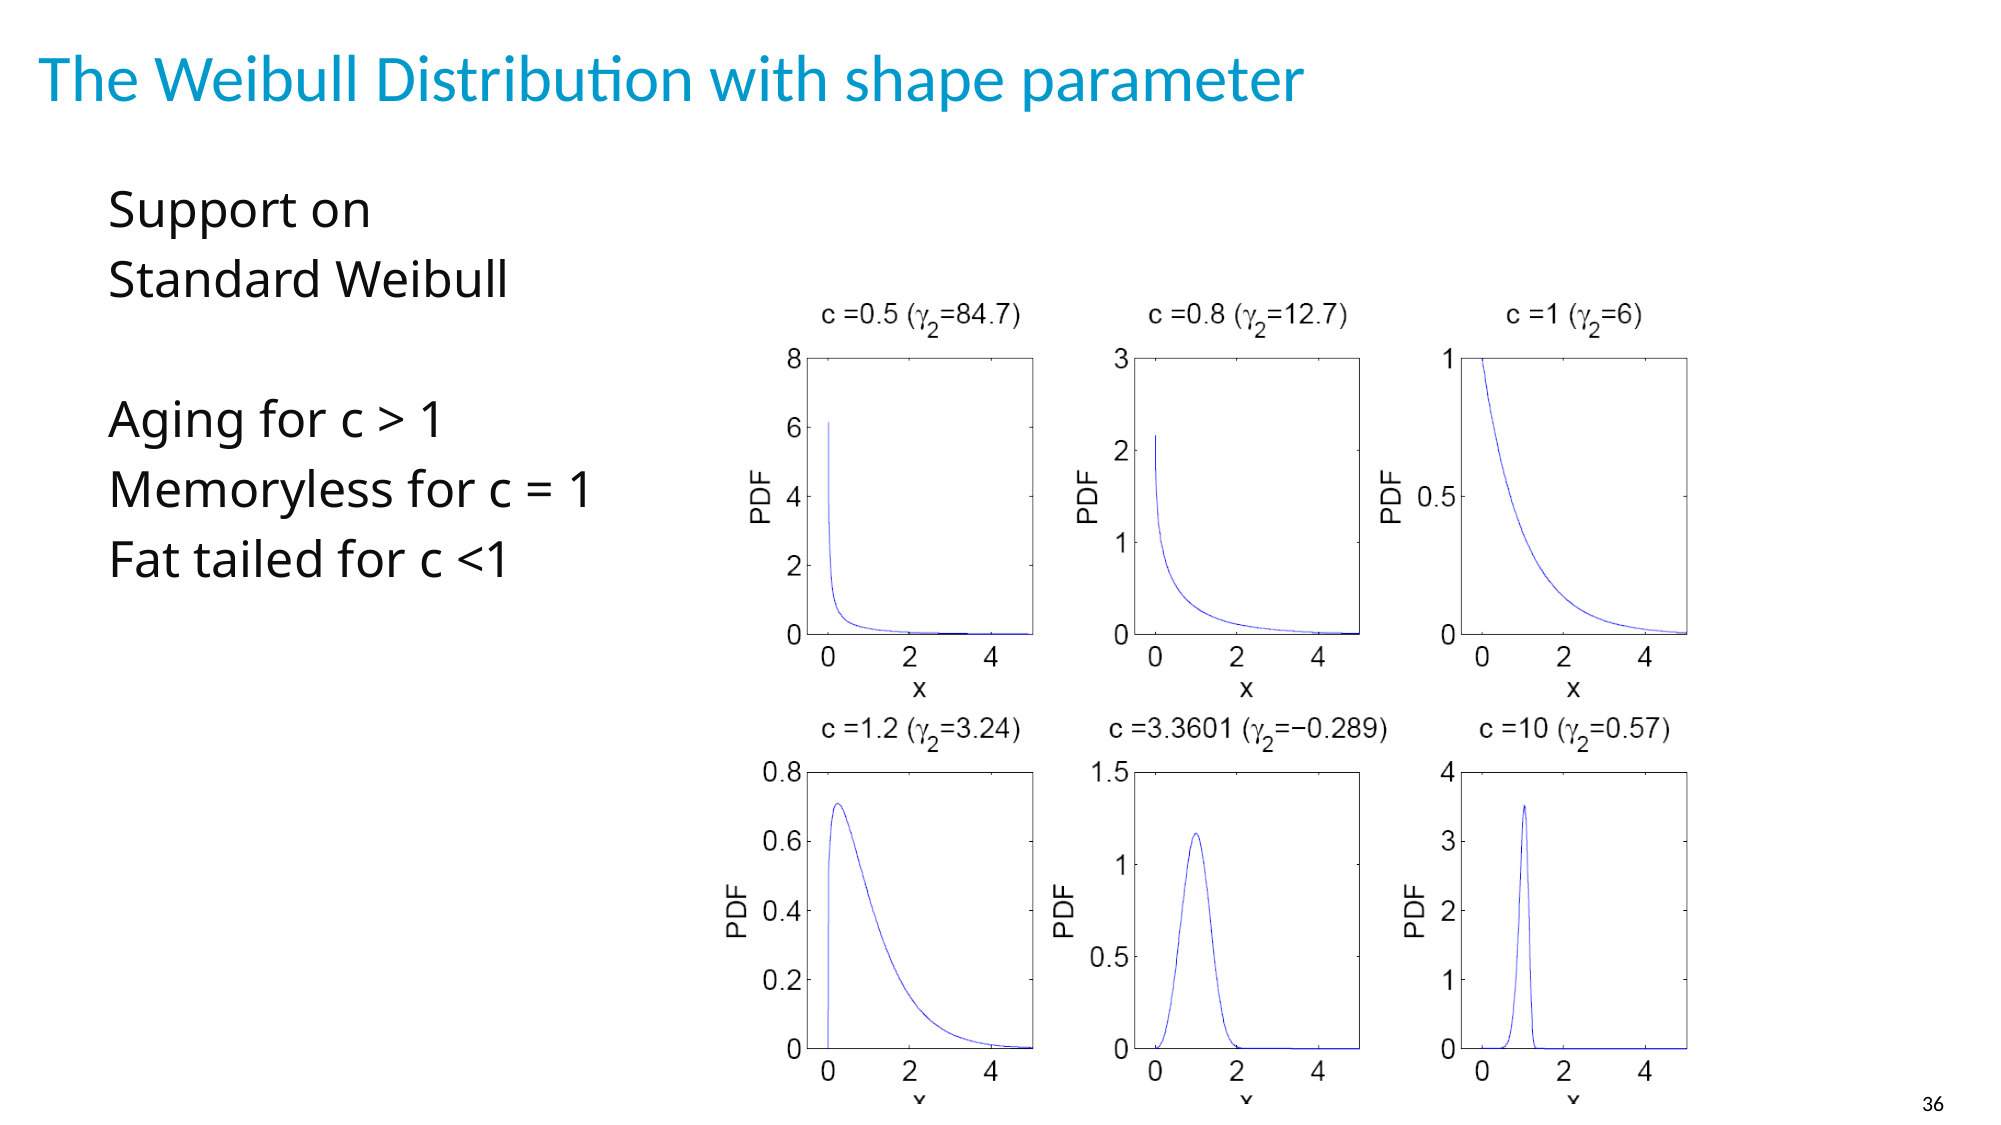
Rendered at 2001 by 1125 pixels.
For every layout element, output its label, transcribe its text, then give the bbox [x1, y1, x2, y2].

footer 36 [1866, 1082, 2000, 1125]
picture [706, 280, 1751, 1105]
